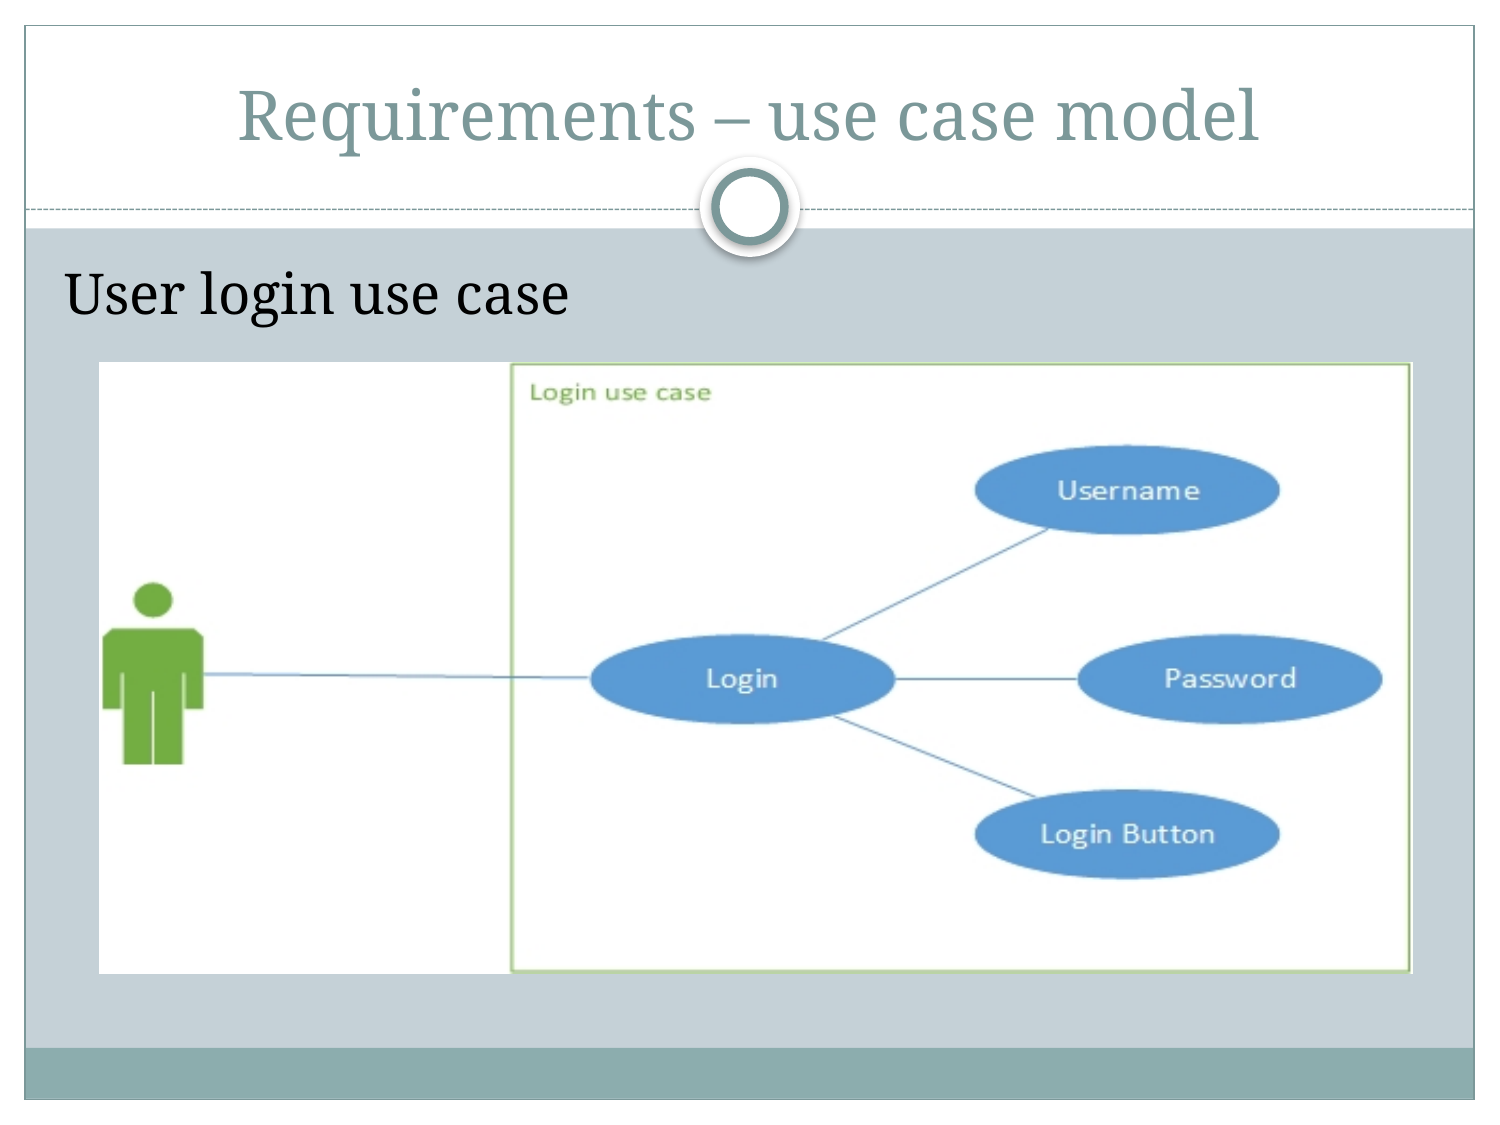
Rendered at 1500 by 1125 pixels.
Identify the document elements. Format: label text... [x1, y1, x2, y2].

list User login use case [49, 250, 1445, 1001]
title Requirements – use case model [49, 37, 1450, 162]
picture [99, 362, 1413, 974]
